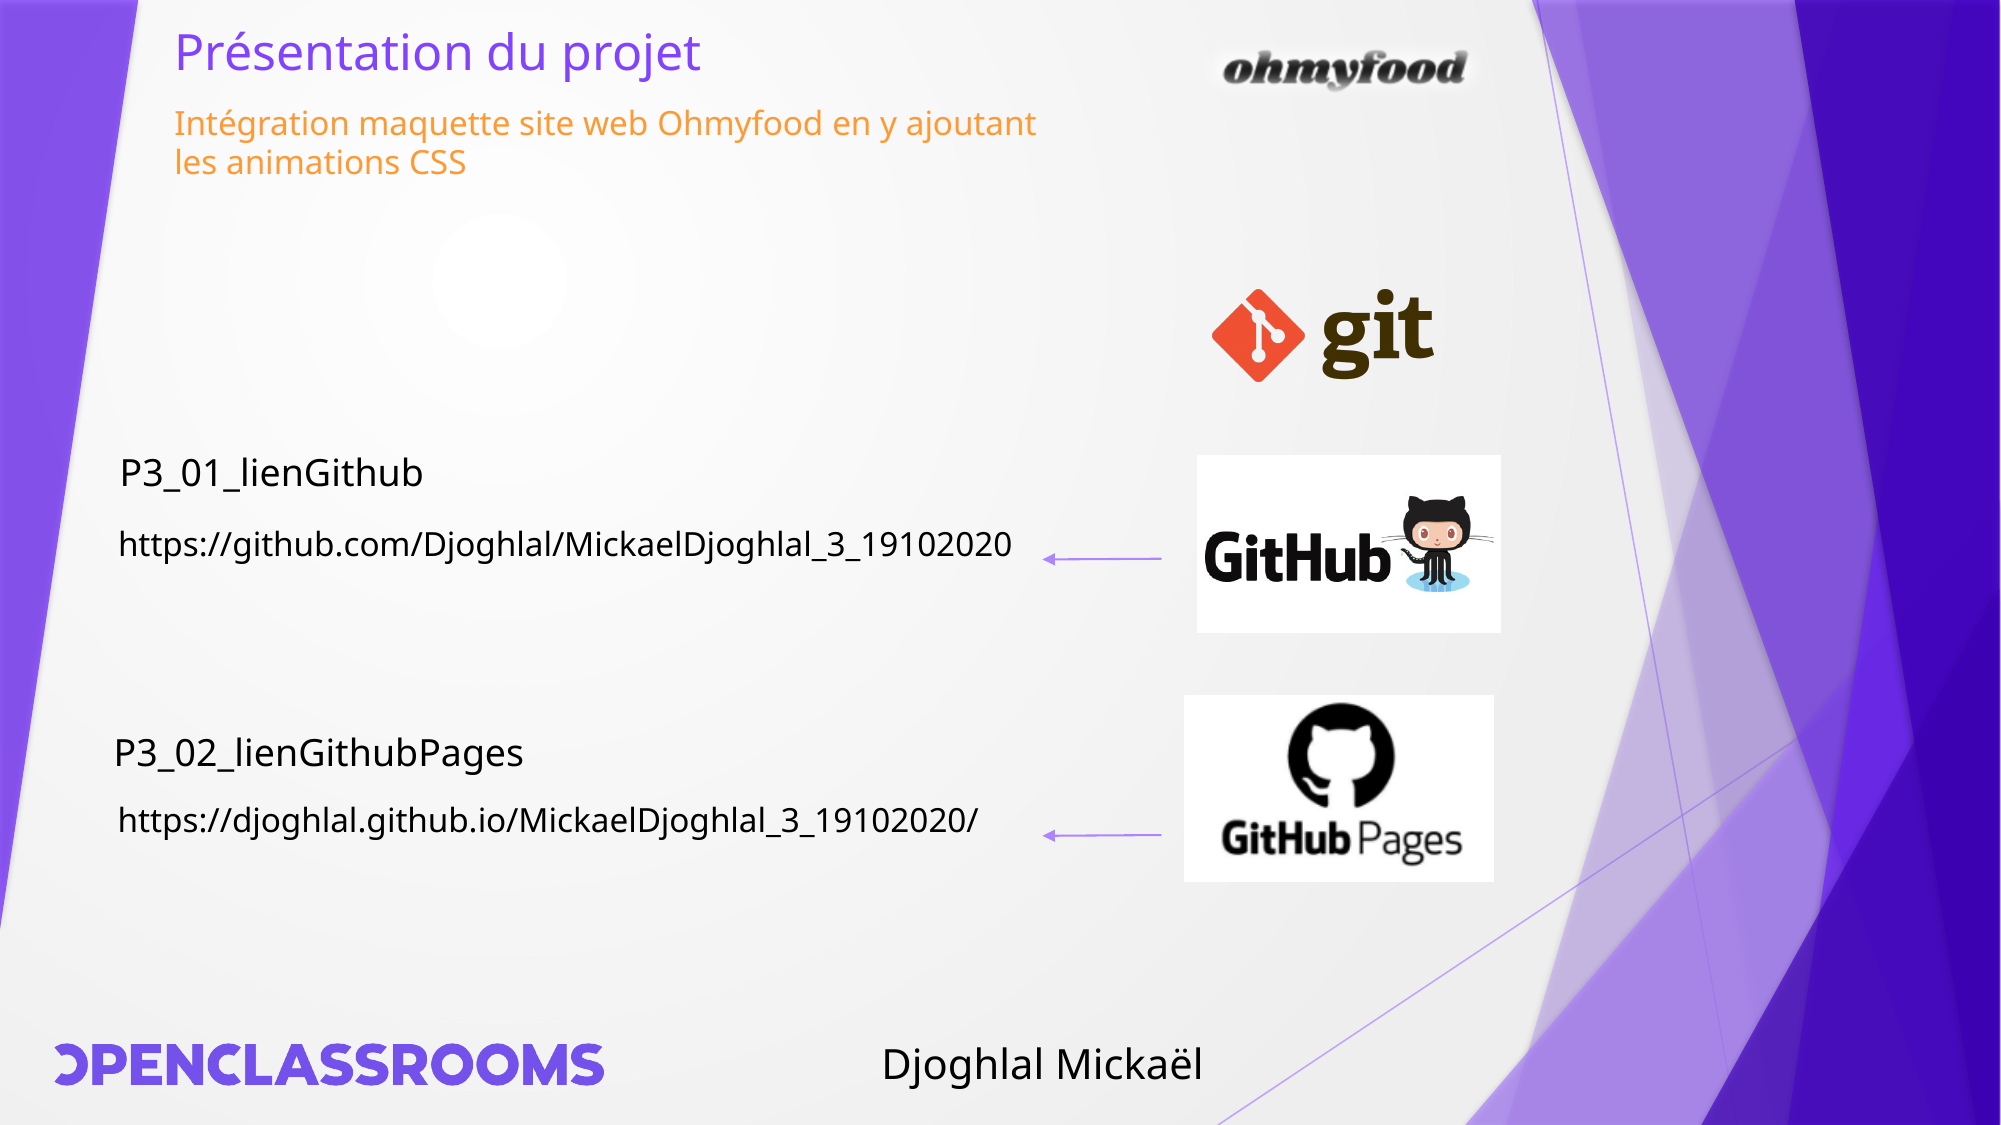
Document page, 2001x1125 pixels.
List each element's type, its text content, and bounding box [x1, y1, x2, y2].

picture [1196, 454, 1501, 633]
text_box https://djoghlal.github.io/MickaelDjoghlal_3_19102020/ [102, 791, 995, 847]
picture [1211, 288, 1434, 383]
text_box https://github.com/Djoghlal/MickaelDjoghlal_3_19102020 [103, 516, 1029, 571]
picture [1197, 37, 1490, 103]
picture [51, 1029, 607, 1097]
text_box Intégration maquette site web Ohmyfood en y ajoutant les animations CSS [159, 135, 1100, 190]
title Présentation du projet [159, 16, 1434, 88]
picture [1183, 694, 1494, 882]
text_box P3_02_lienGithubPages [99, 721, 540, 782]
text_box Djoghlal Mickaël [866, 1030, 1219, 1096]
text_box P3_01_lienGithub [104, 441, 440, 501]
